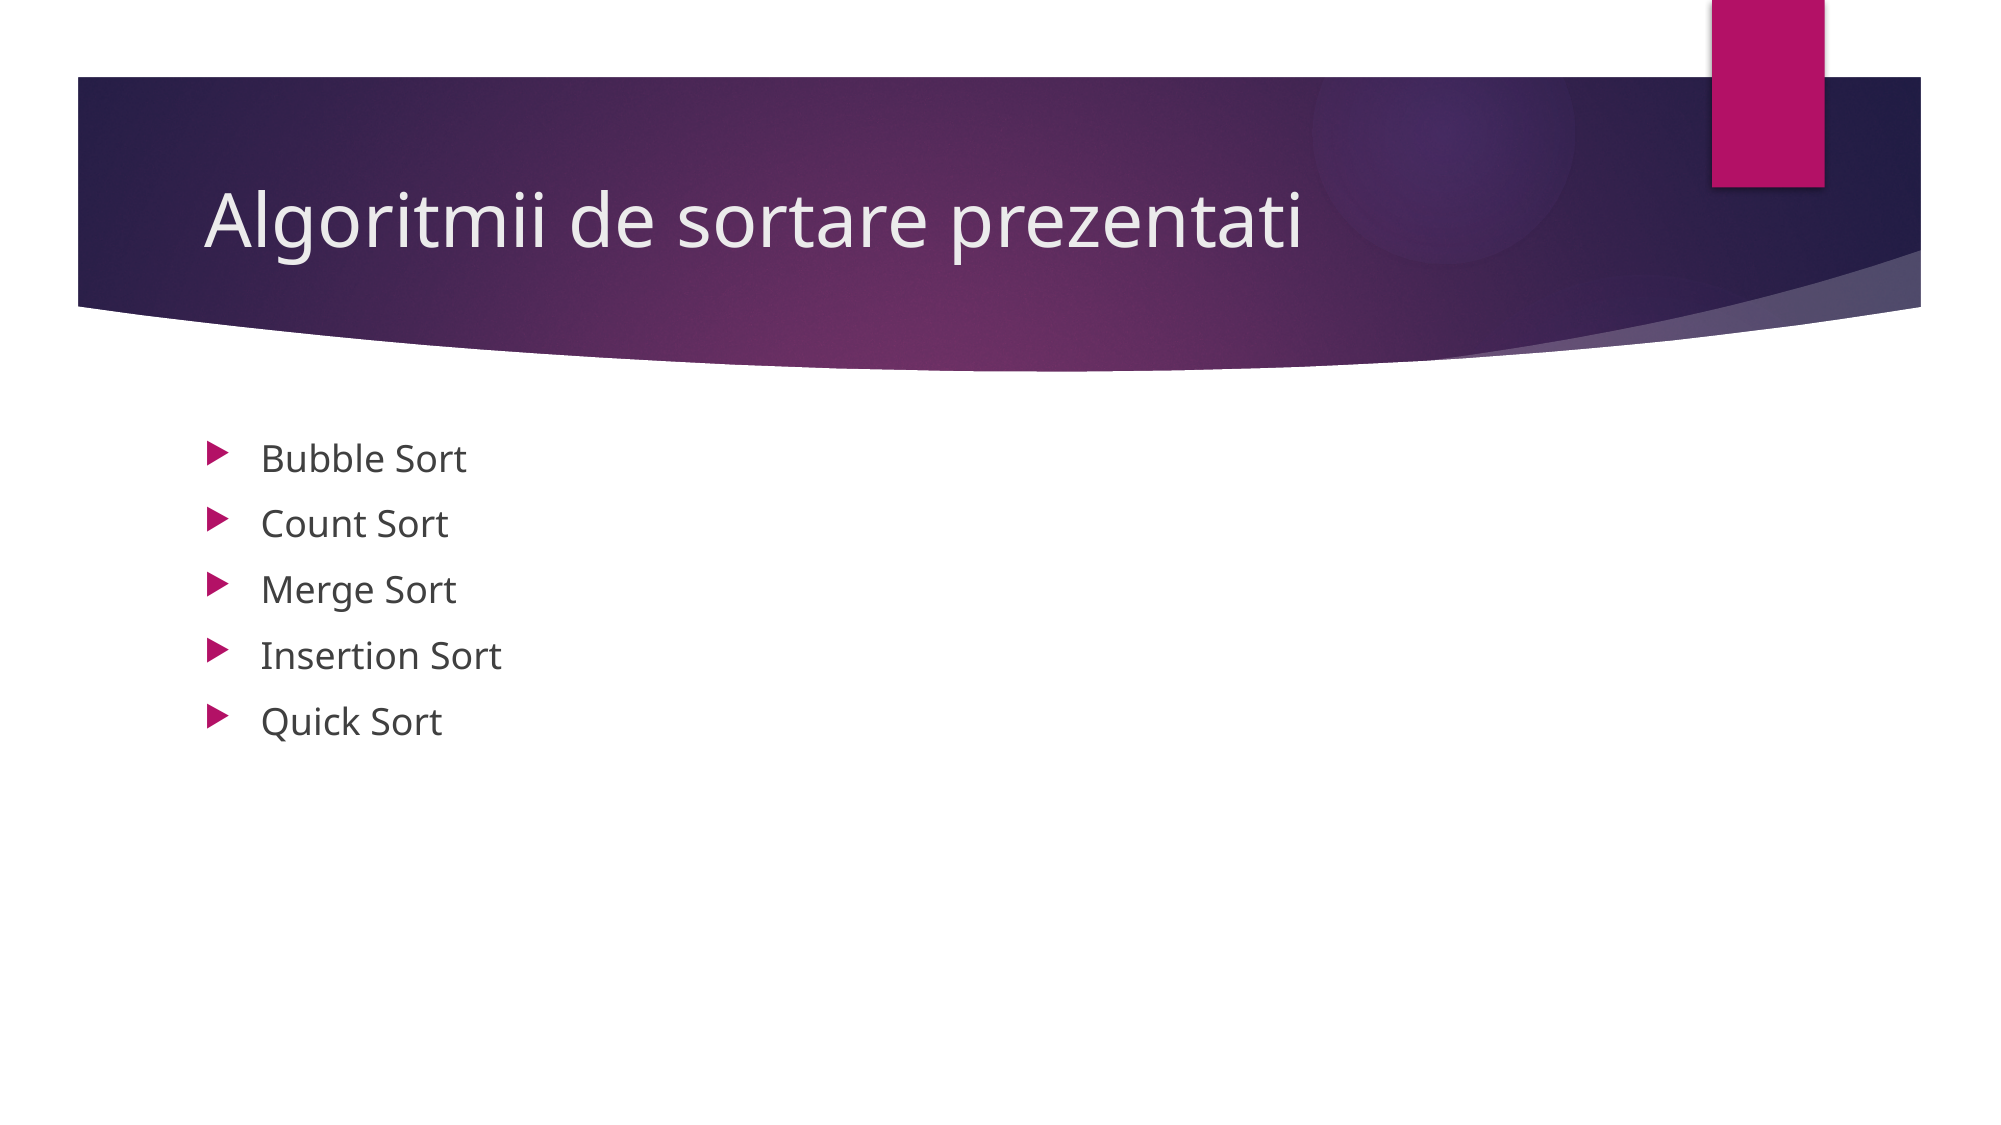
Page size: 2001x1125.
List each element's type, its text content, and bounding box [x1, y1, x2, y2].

title Algoritmii de sortare prezentati [189, 159, 1627, 276]
list Bubble Sort Count Sort Merge Sort Insertion Sort Quick Sort [189, 427, 1638, 988]
